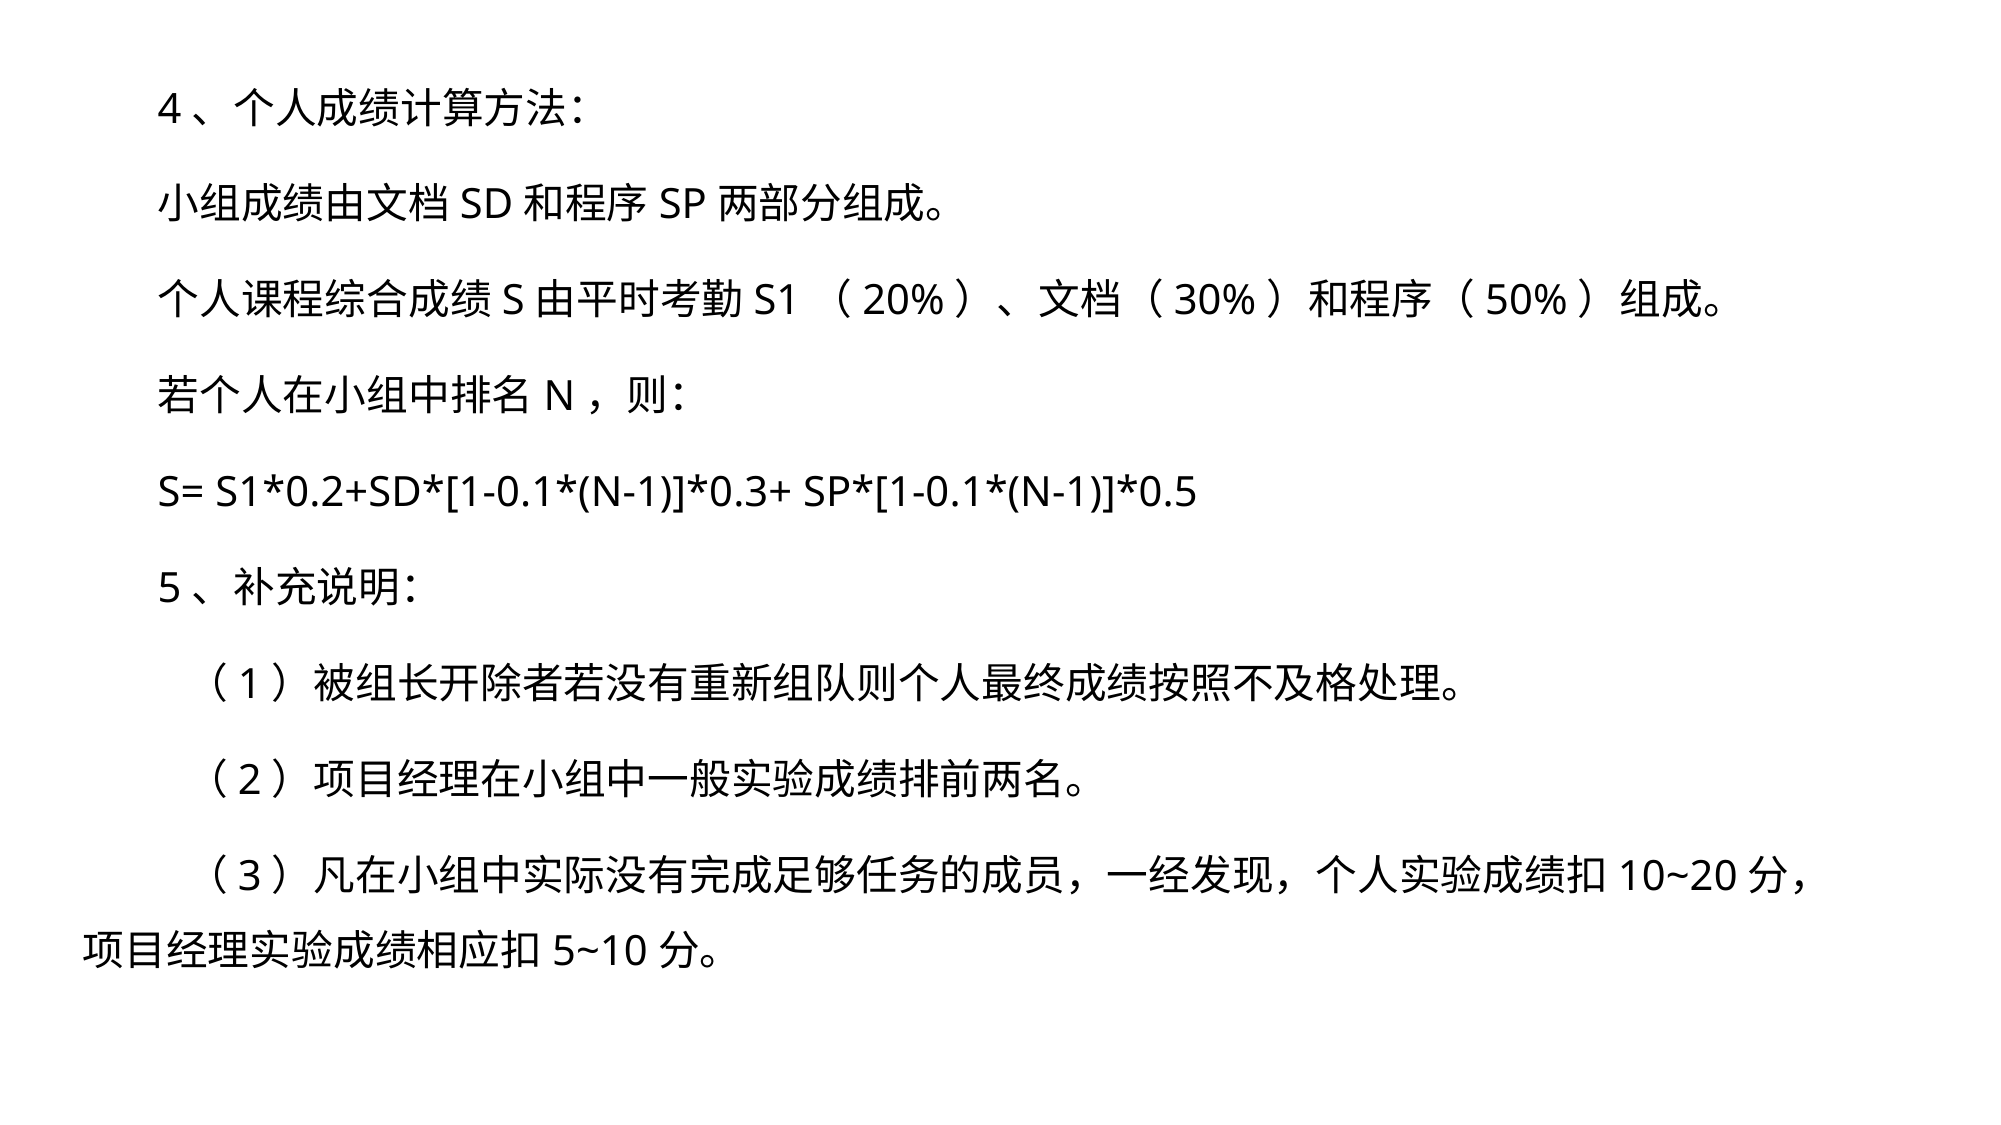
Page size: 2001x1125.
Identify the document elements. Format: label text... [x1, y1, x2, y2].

list 4、个人成绩计算方法： 小组成绩由文档SD和程序SP两部分组成。 个人课程综合成绩S由平时考勤S1（20%）、文档（30%）和程序（50%）组成。 若个人在小组中排名N，则： S= S1*0.2+SD*[1-0.1*(N-1)]*0.3+ SP*[1-0.1*(N-1)]*0.5 5、补充说明： （1）被组长开除者若没有重新组队则个人最终成绩按照不及格处理。 （2）项目经理在小组中一般实验成绩排前两名。 （3）凡在小组中实际没有完成足够任务的成员，一经发现，个人实验成绩扣10~20分，项目经理实验成绩相应扣5~10分。 [67, 49, 1863, 1014]
